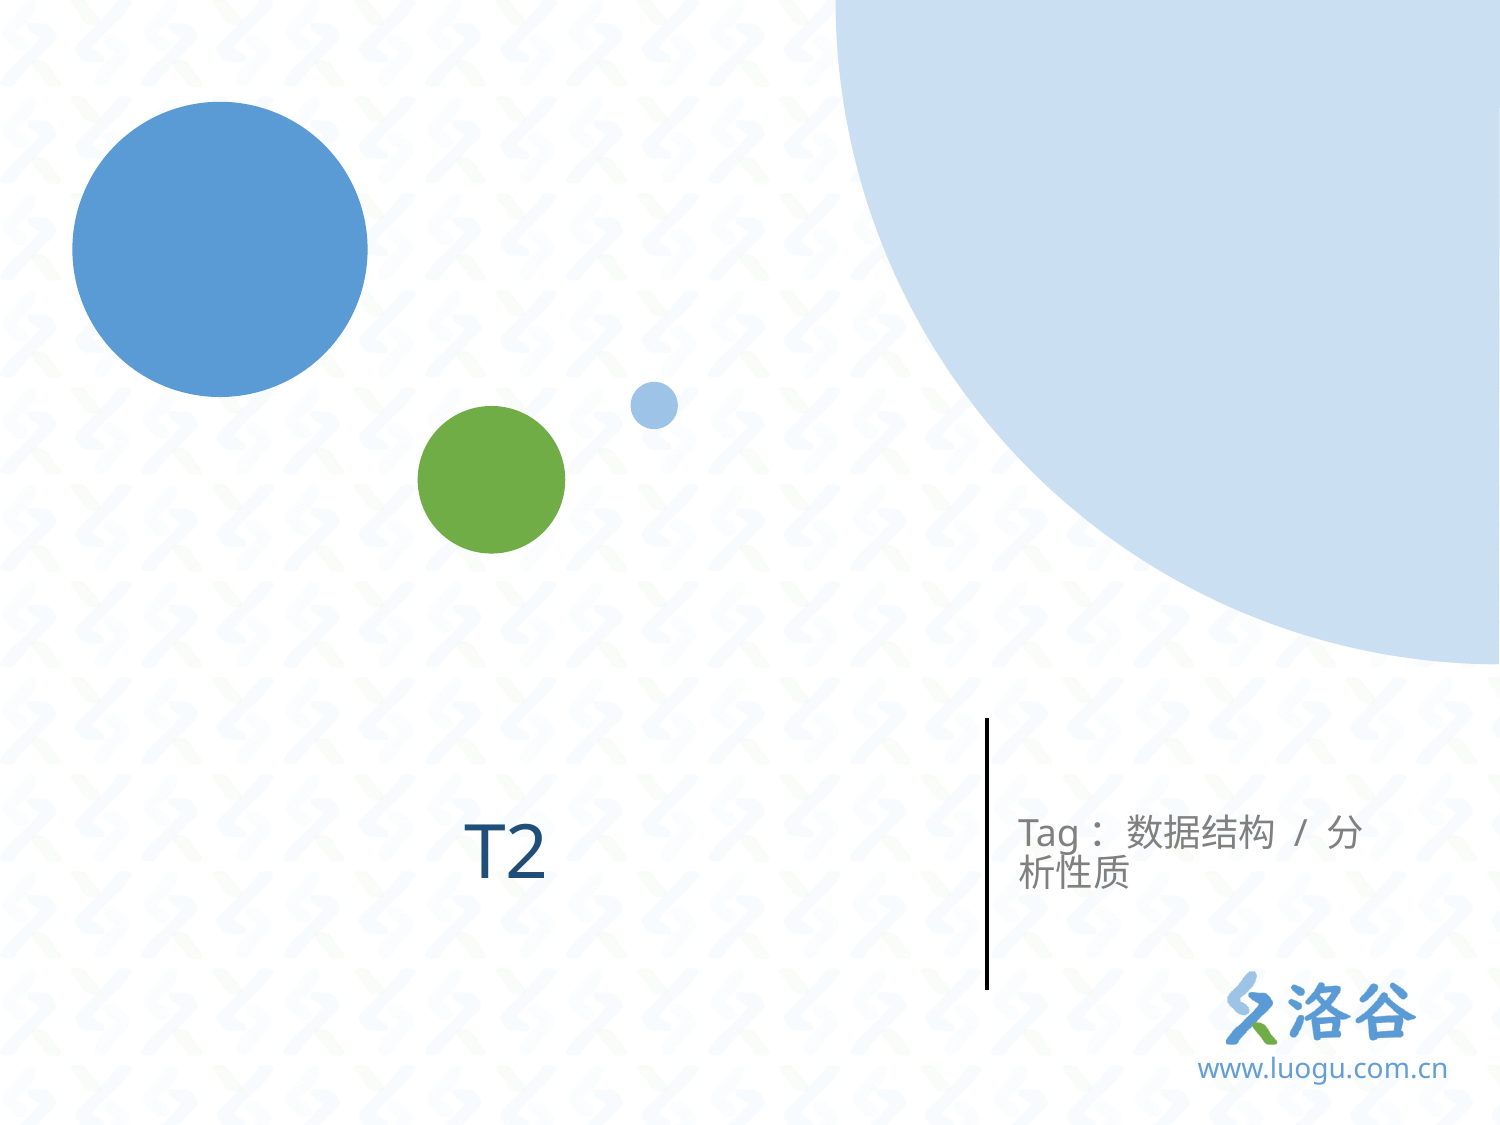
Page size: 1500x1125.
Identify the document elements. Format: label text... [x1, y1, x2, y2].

picture [0, 0, 1500, 1125]
title T2 [41, 718, 972, 991]
subtitle Tag：数据结构 / 分析性质 [1003, 718, 1410, 991]
